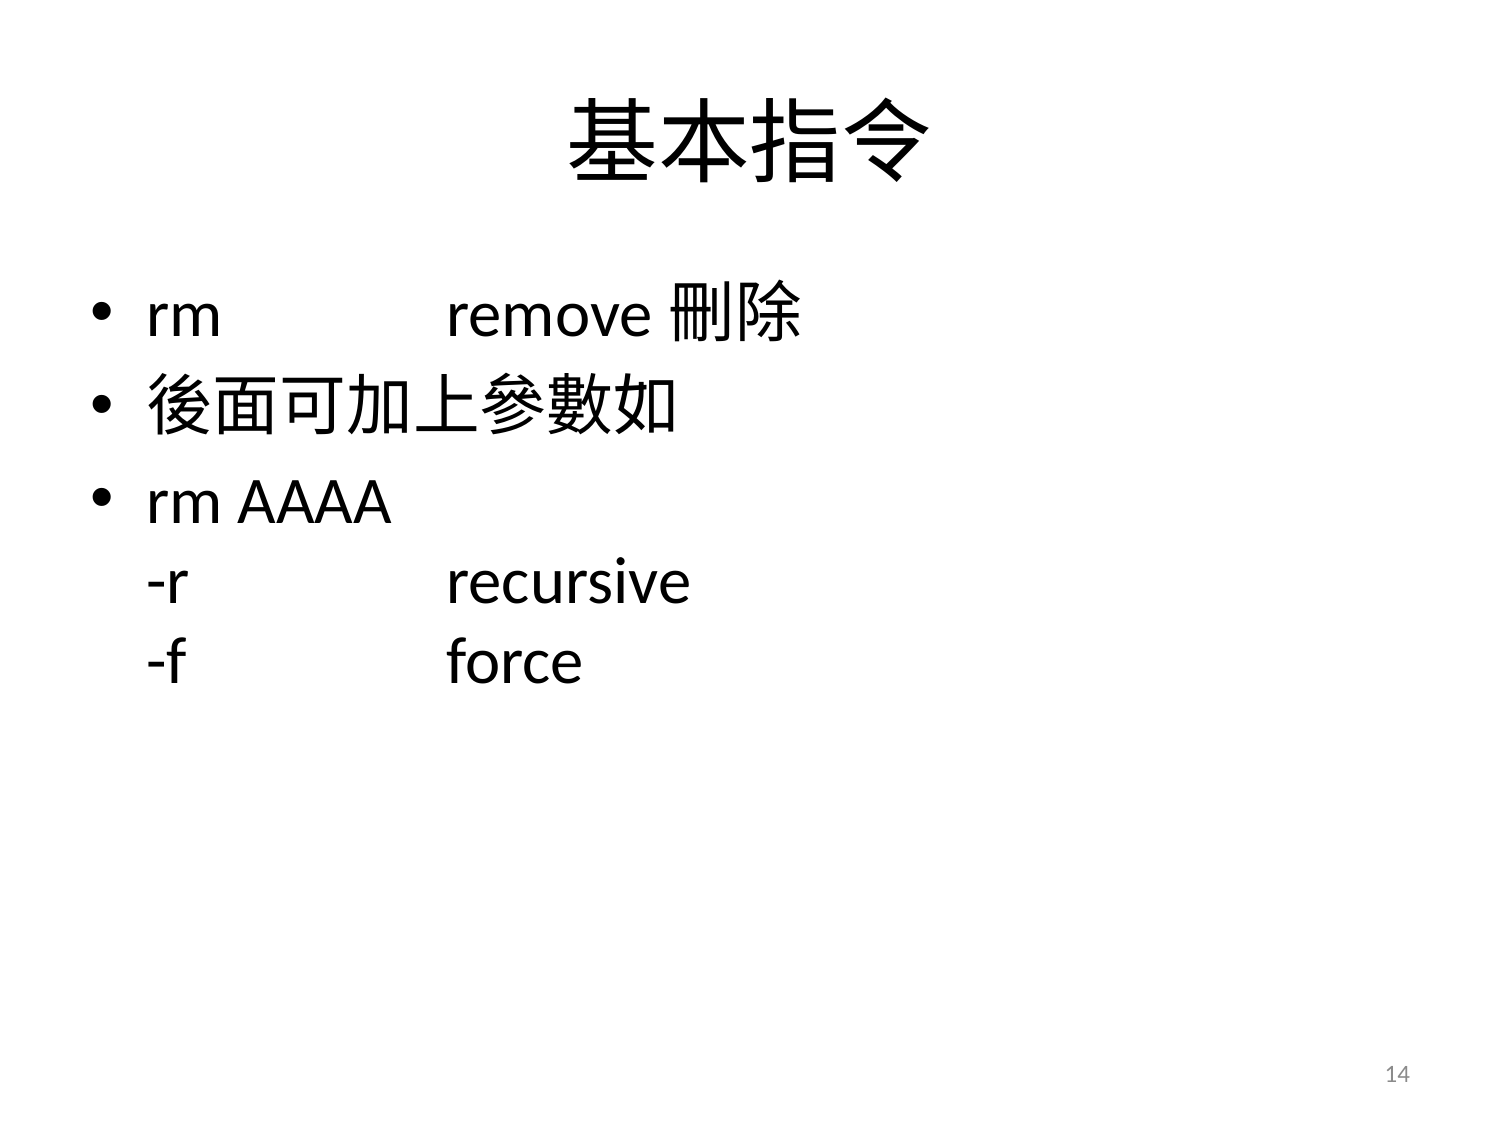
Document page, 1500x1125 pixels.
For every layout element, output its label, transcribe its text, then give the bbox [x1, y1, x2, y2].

title 基本指令 [75, 45, 1425, 233]
slide_number 14 [1074, 1042, 1425, 1103]
list rm remove刪除 後面可加上參數如 rm AAAA -r recursive -f force [75, 262, 1425, 1005]
